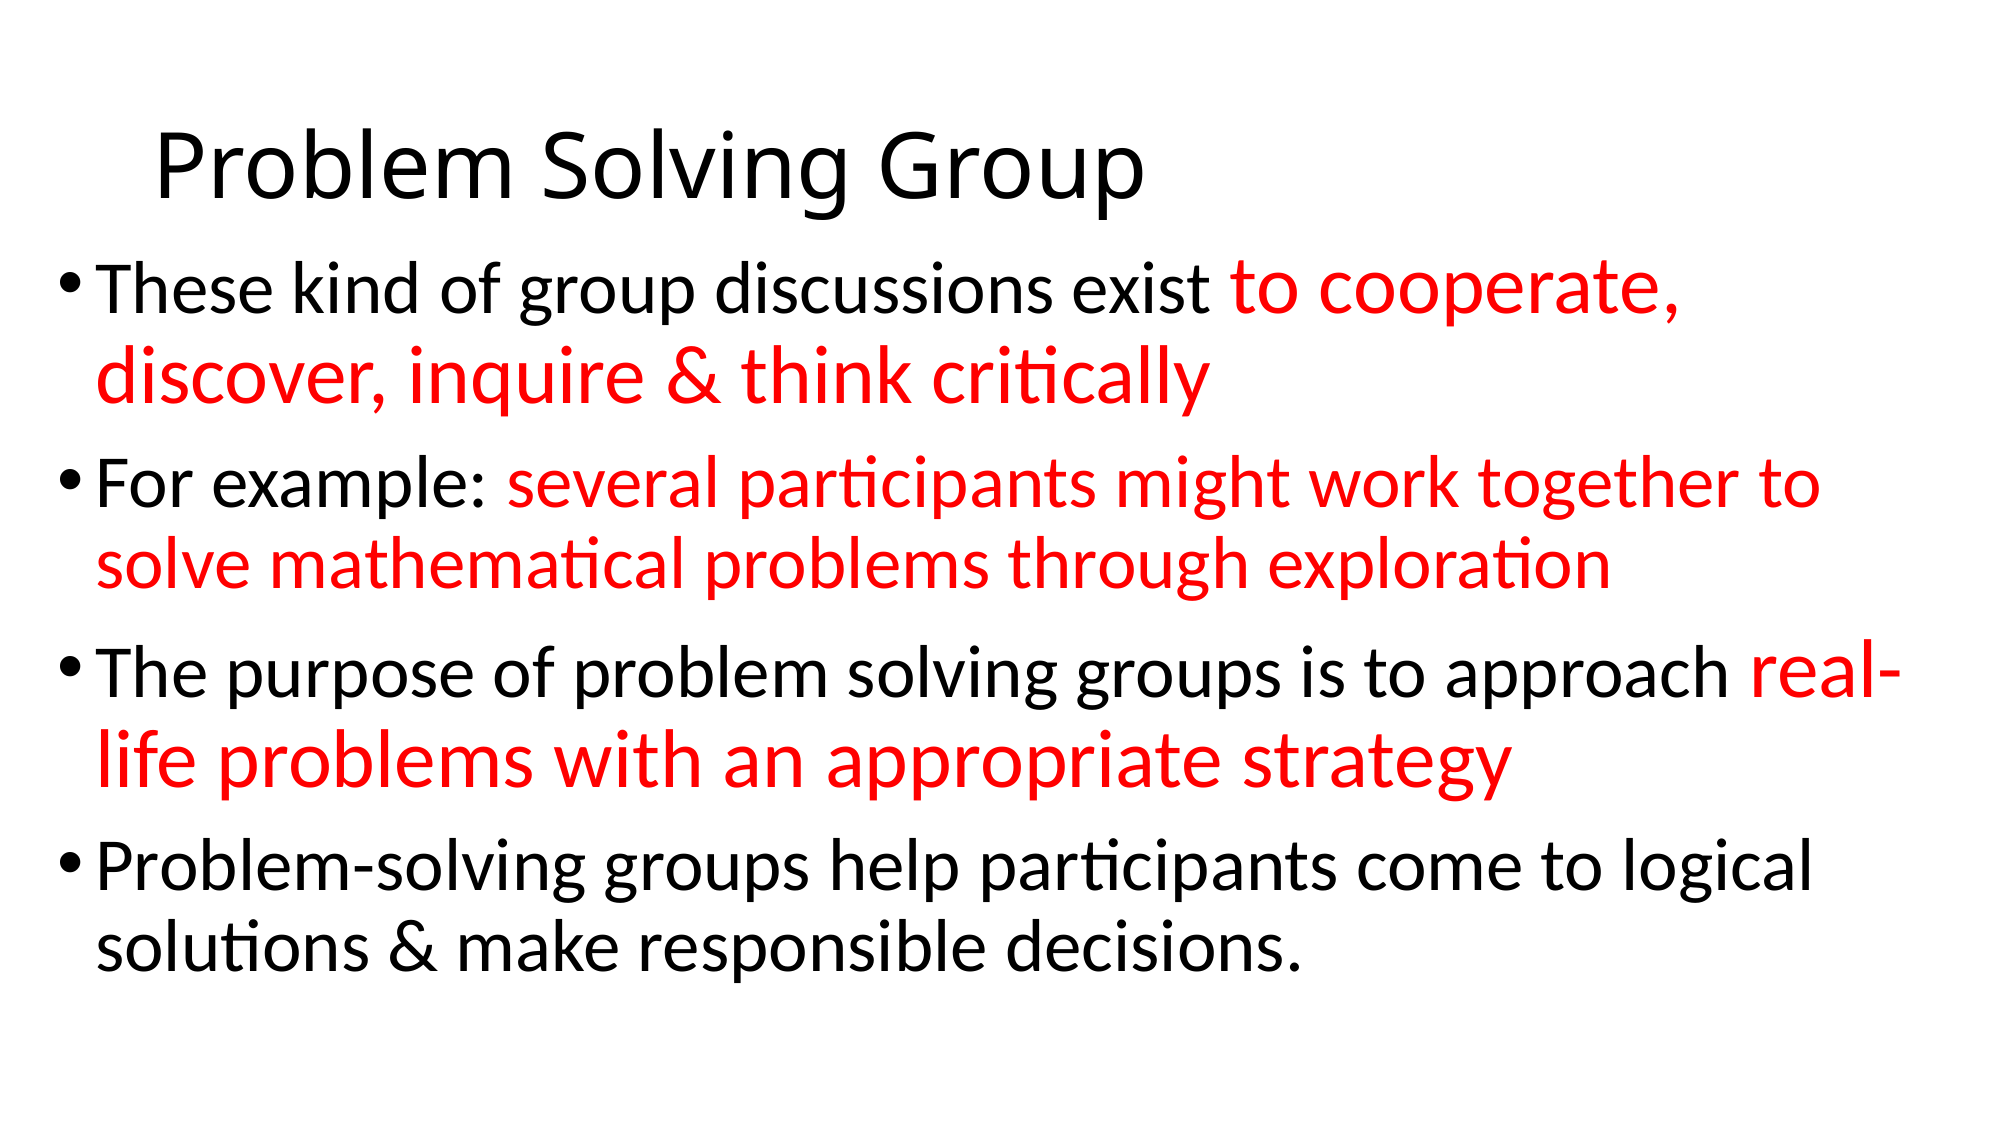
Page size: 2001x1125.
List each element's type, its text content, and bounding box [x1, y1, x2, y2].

title Problem Solving Group [137, 59, 1863, 234]
list These kind of group discussions exist to cooperate, discover, inquire & think critically For example: several participants might work together to solve mathematical problems through exploration The purpose of problem solving groups is to approach real-life problems with an appropriate strategy Problem-solving groups help participants come to logical solutions & make responsible decisions. [42, 234, 1943, 1066]
